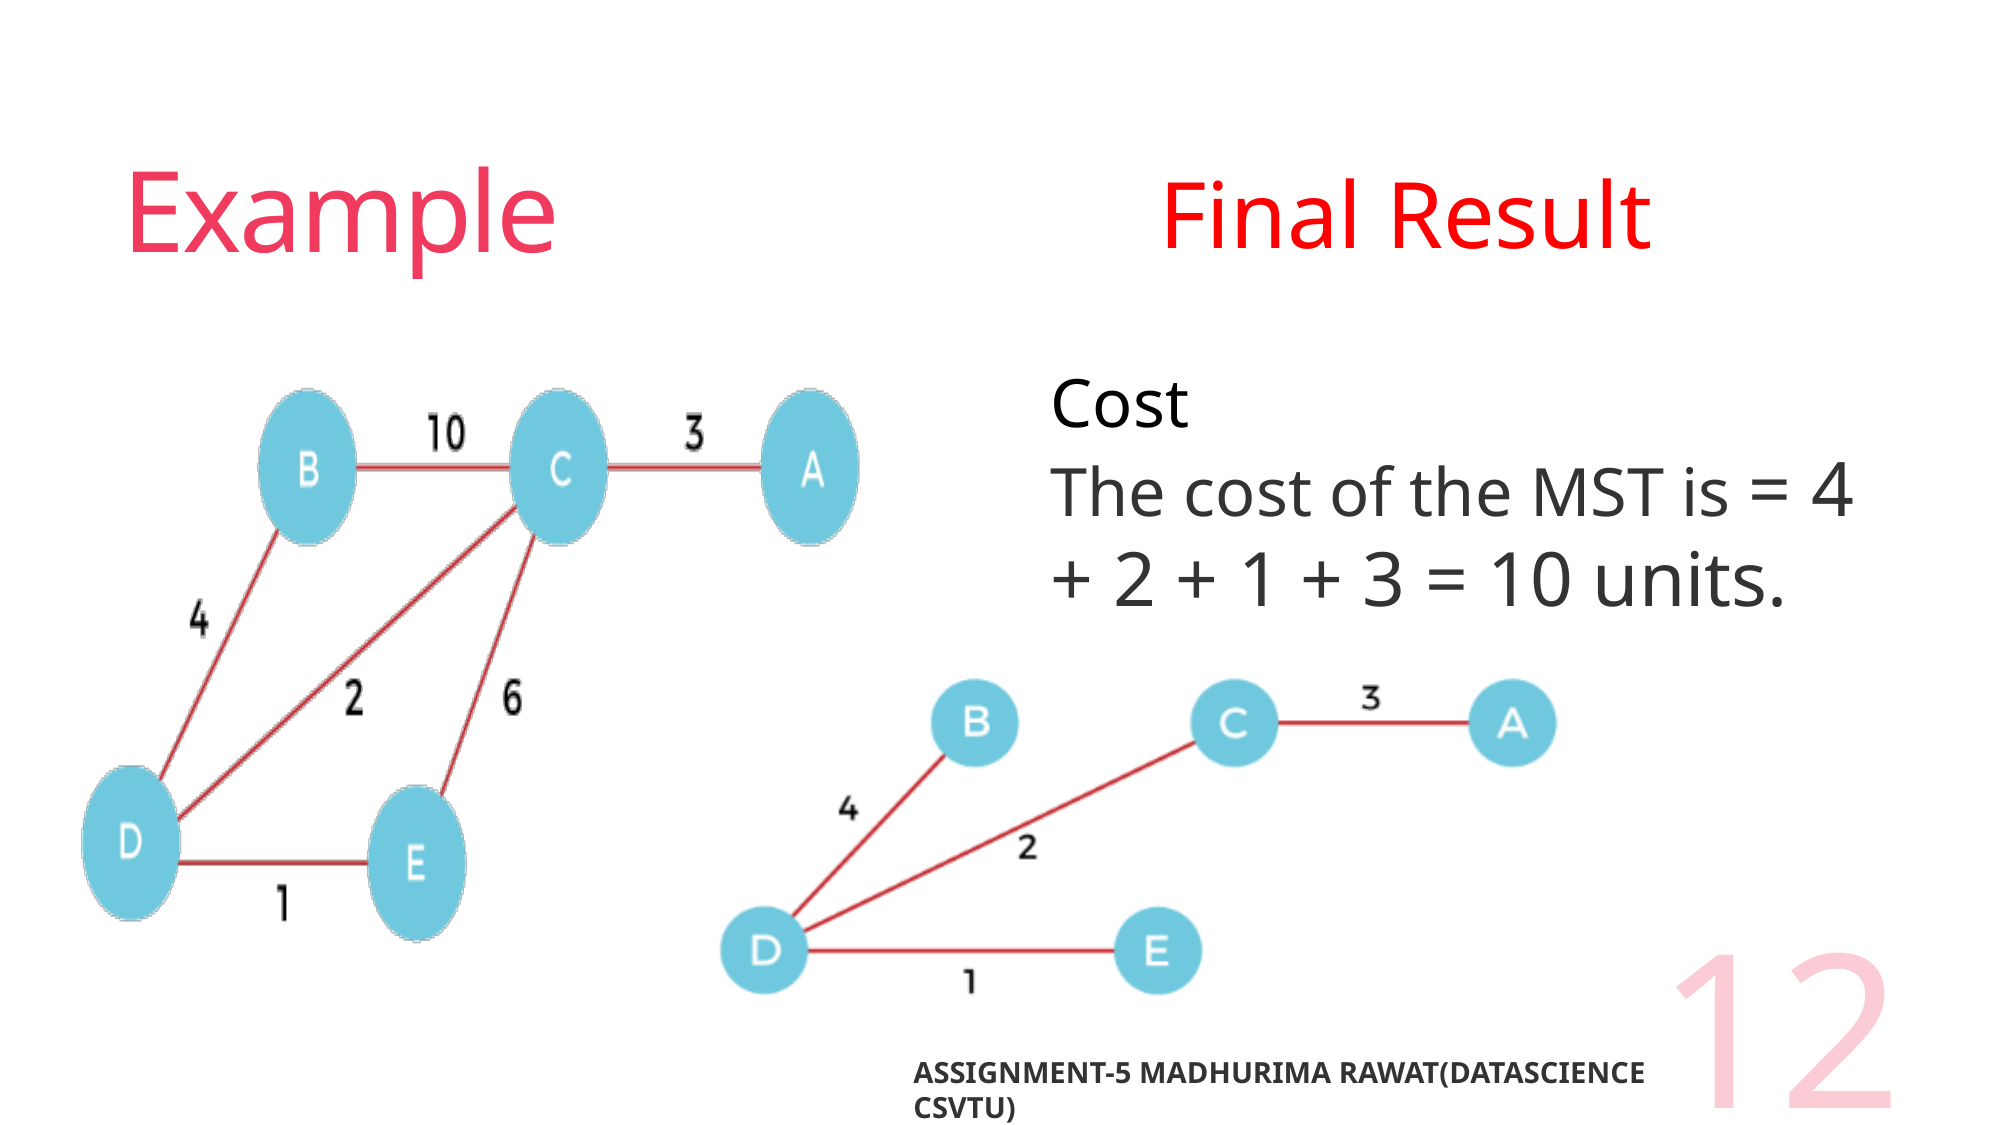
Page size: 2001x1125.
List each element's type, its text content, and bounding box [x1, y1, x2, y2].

text_box Final Result [1144, 149, 1754, 275]
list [59, 353, 899, 983]
slide_number 12 [1437, 963, 1918, 1125]
footer ASSIGNMENT-5 MADHURIMA RAWAT(DATASCIENCE CSVTU) [898, 1070, 1437, 1108]
picture [681, 658, 1608, 1031]
text_box Cost The cost of the MST is = 4 + 2 + 1 + 3 = 10 units. [1036, 353, 1918, 754]
title Example [107, 81, 1875, 354]
